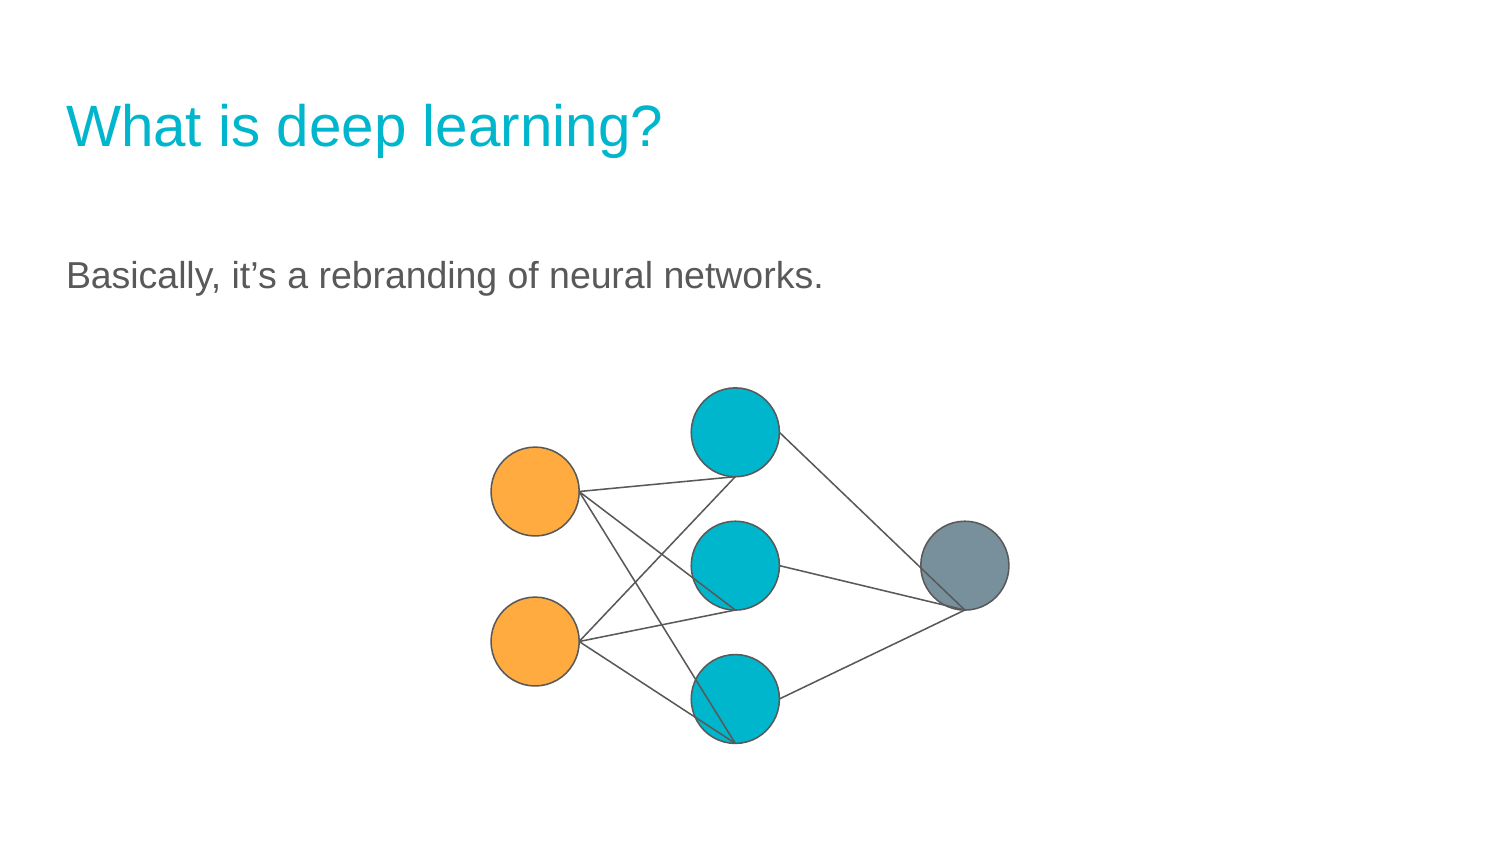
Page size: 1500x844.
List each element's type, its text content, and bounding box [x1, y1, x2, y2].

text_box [779, 565, 922, 700]
title What is deep learning? [51, 72, 1449, 167]
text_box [578, 565, 692, 640]
text_box [491, 597, 572, 686]
text_box [696, 720, 733, 744]
text_box [697, 521, 774, 611]
text_box [491, 447, 572, 536]
text_box [697, 654, 779, 744]
text_box [692, 685, 731, 739]
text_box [578, 641, 692, 700]
list Basically, it’s a rebranding of neural networks. [51, 228, 1449, 350]
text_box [779, 431, 922, 564]
text_box [691, 387, 780, 477]
text_box [926, 521, 1009, 611]
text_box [578, 432, 692, 564]
